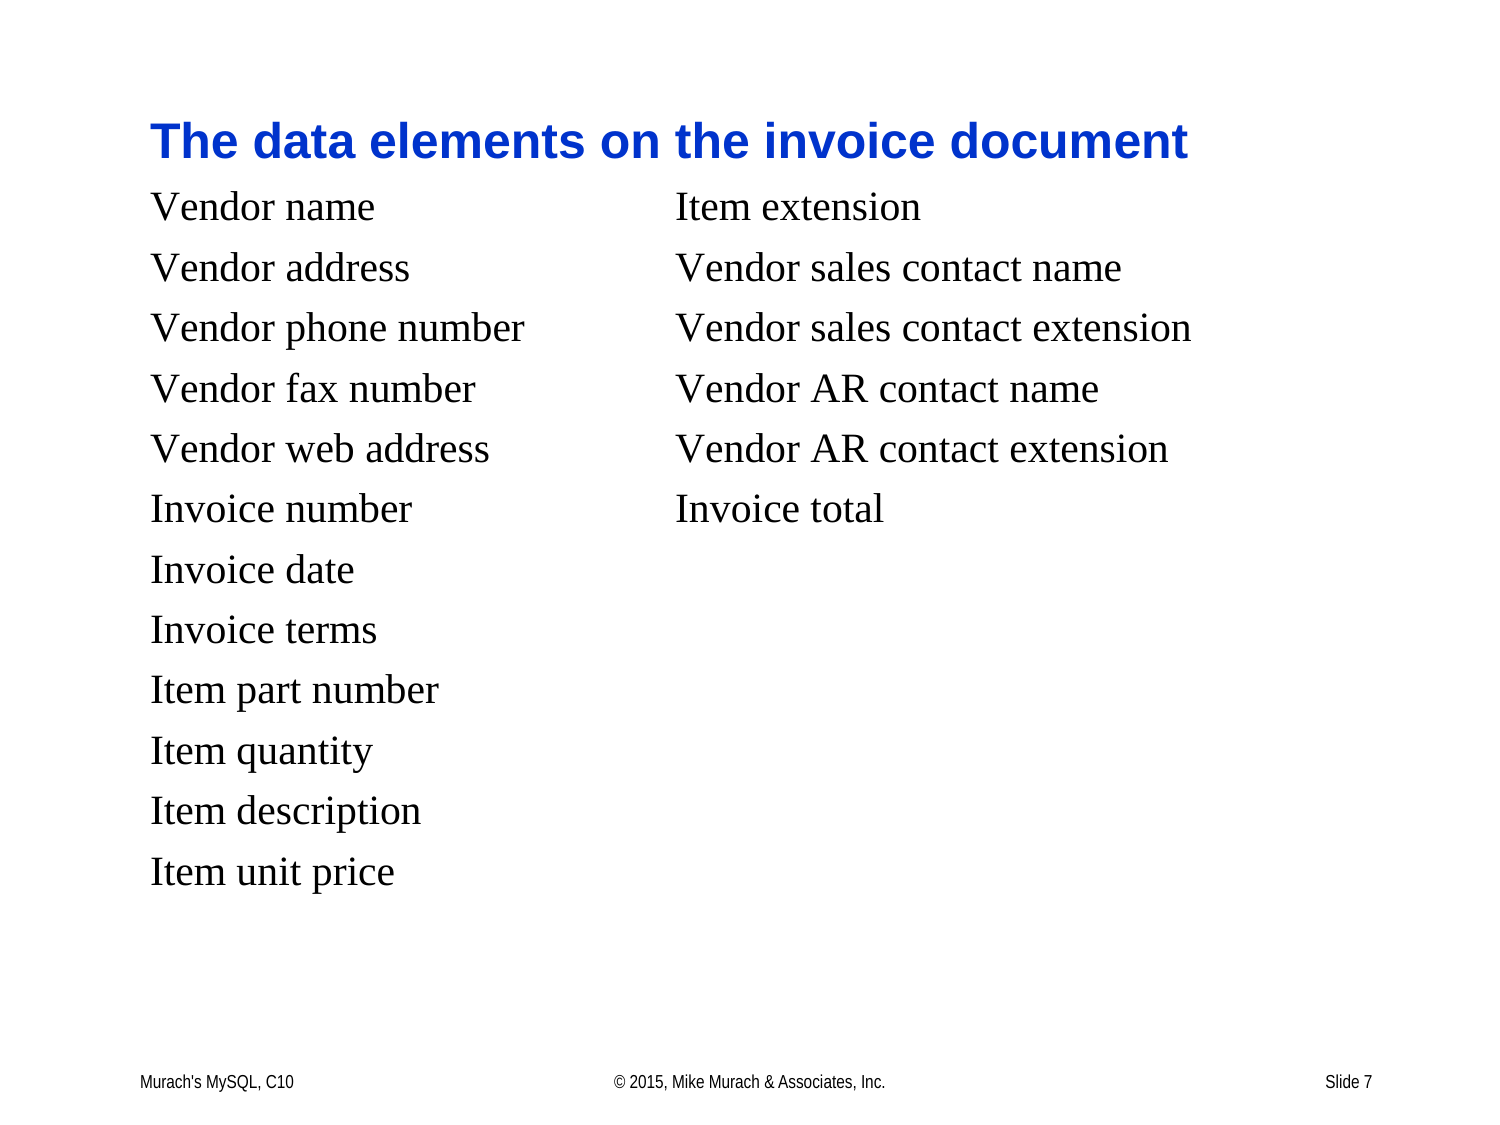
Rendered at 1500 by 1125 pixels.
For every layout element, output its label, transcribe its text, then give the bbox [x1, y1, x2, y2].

footer © 2015, Mike Murach & Associates, Inc. [474, 1024, 1026, 1101]
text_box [149, 112, 1358, 948]
slide_number Murach's MySQL, C10 [124, 1024, 451, 1101]
slide_number Slide 7 [1074, 1024, 1388, 1101]
